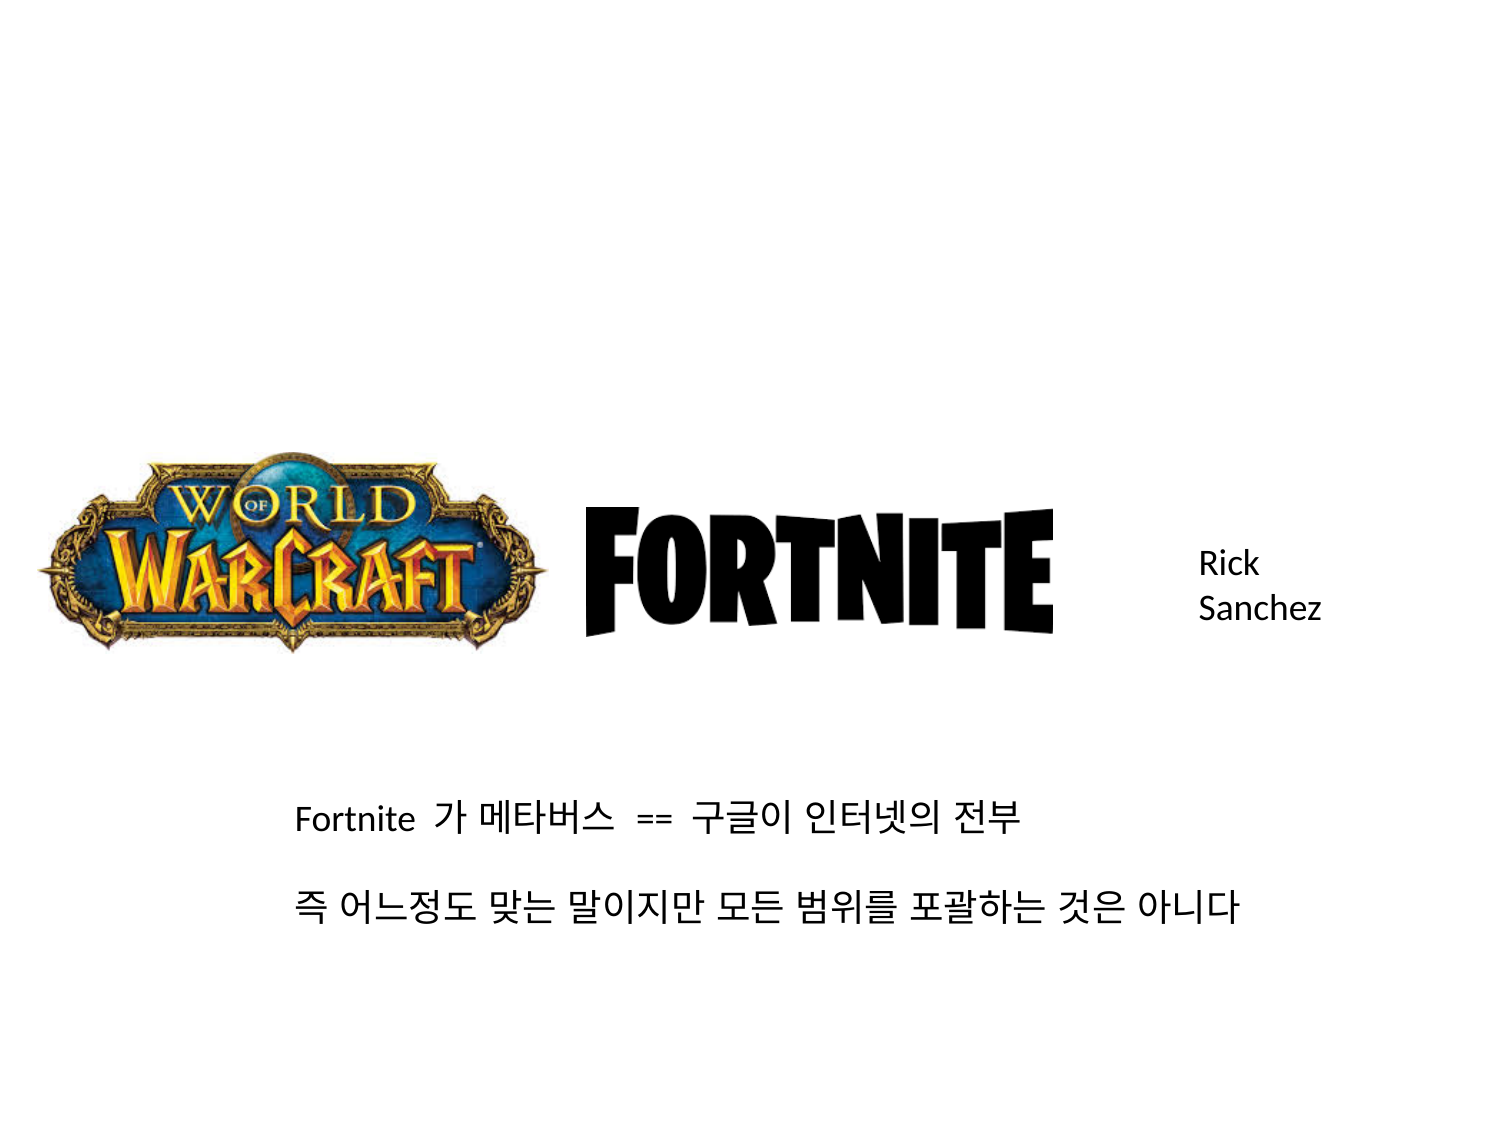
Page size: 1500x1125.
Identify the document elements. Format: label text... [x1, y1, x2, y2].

picture [585, 507, 1053, 637]
text_box Fortnite 가 메타버스 == 구글이 인터넷의 전부 즉 어느정도 맞는 말이지만 모든 범위를 포괄하는 것은 아니다 [280, 786, 1330, 937]
text_box Rick Sanchez [1183, 530, 1398, 636]
picture [36, 452, 549, 655]
